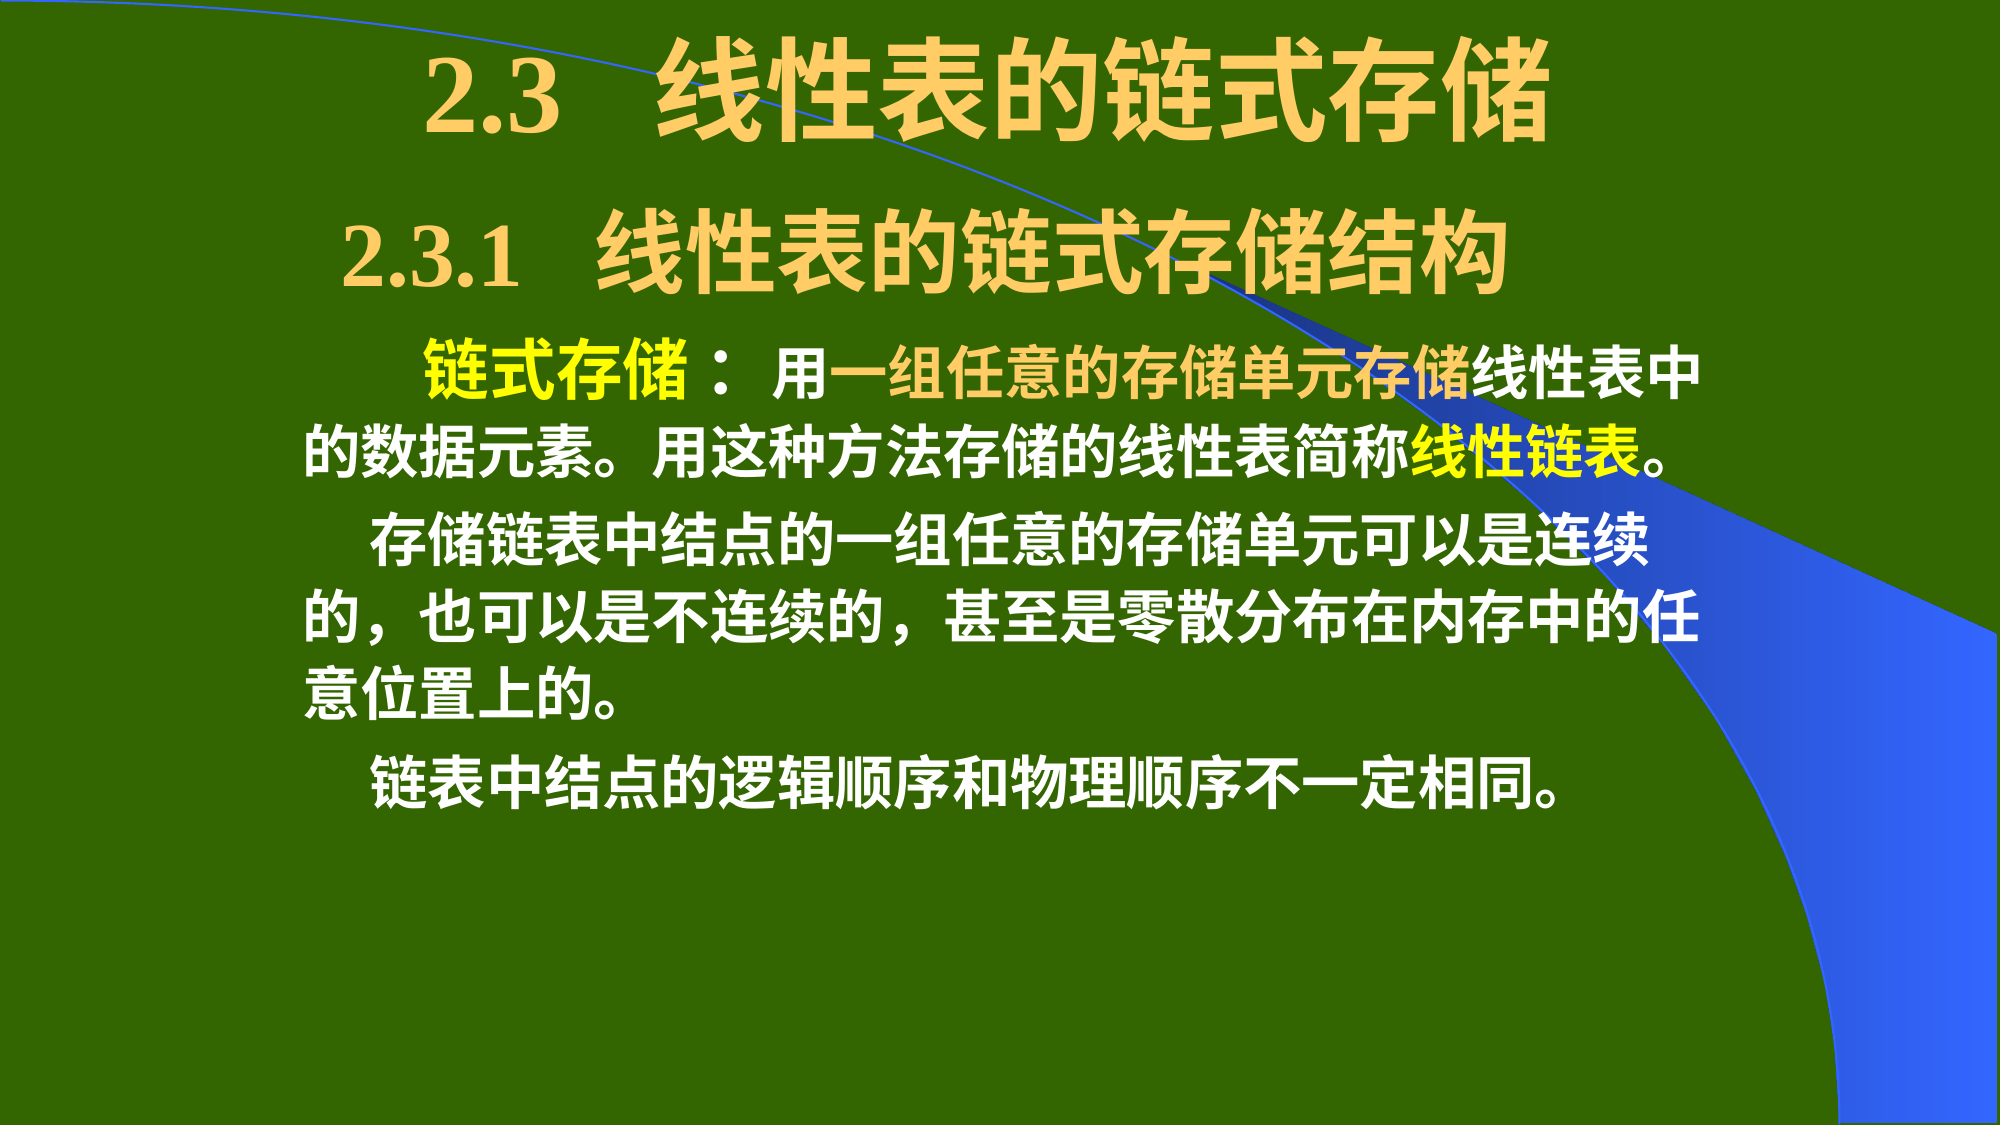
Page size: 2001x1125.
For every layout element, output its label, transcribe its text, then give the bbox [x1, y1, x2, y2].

title 2.3 线性表的链式存储 [362, 12, 1613, 163]
text_box 链式存储 ：用一组任意的存储单元存储线性表中的数据元素。用这种方法存储的线性表简称线性链表。 存储链表中结点的一组任意的存储单元可以是连续的，也可以是不连续的，甚至是零散分布在内存中的任意位置上的。 链表中结点的逻辑顺序和物理顺序不一定相同。 [287, 312, 1721, 835]
list 2.3.1 线性表的链式存储结构 [312, 187, 1638, 301]
